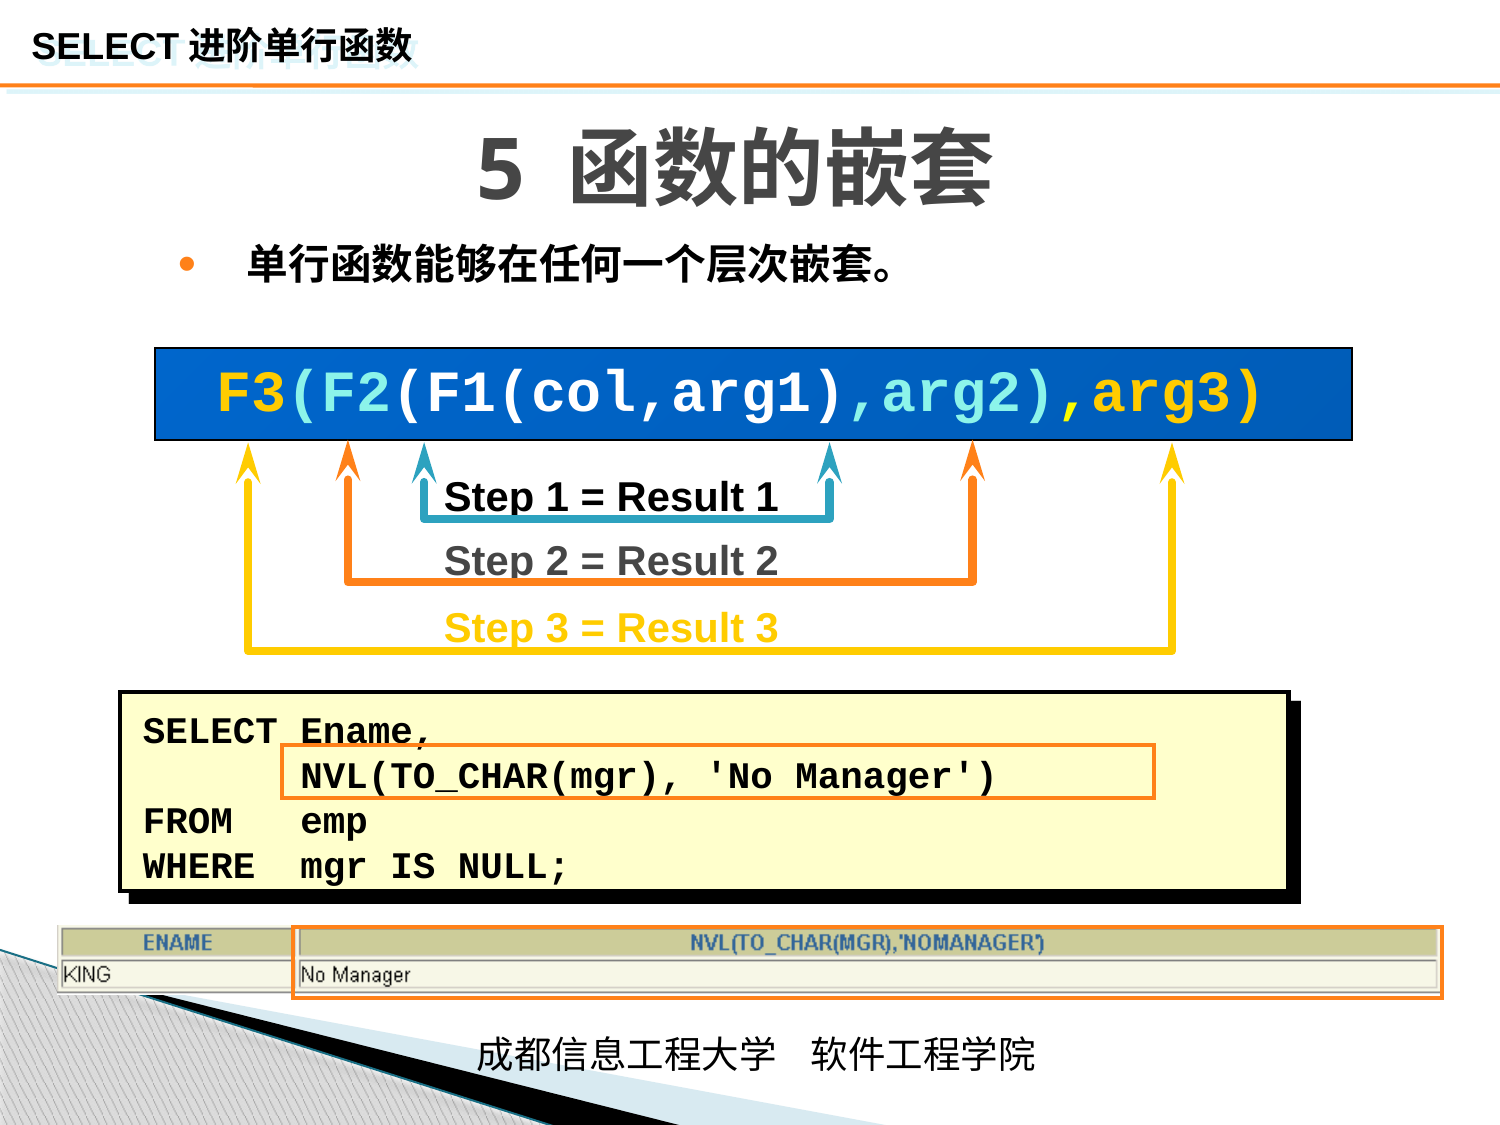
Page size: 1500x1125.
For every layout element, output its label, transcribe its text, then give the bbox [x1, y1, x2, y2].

text_box [120, 692, 1289, 891]
text_box [281, 744, 1154, 799]
text_box SELECT Ename, NVL(TO_CHAR(mgr), 'No Manager') FROM emp WHERE mgr IS NULL; [127, 708, 1170, 883]
title 5 函数的嵌套 [54, 93, 1418, 238]
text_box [154, 347, 1353, 658]
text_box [56, 925, 1444, 995]
text_box 单行函数能够在任何一个层次嵌套。 [162, 233, 1441, 297]
